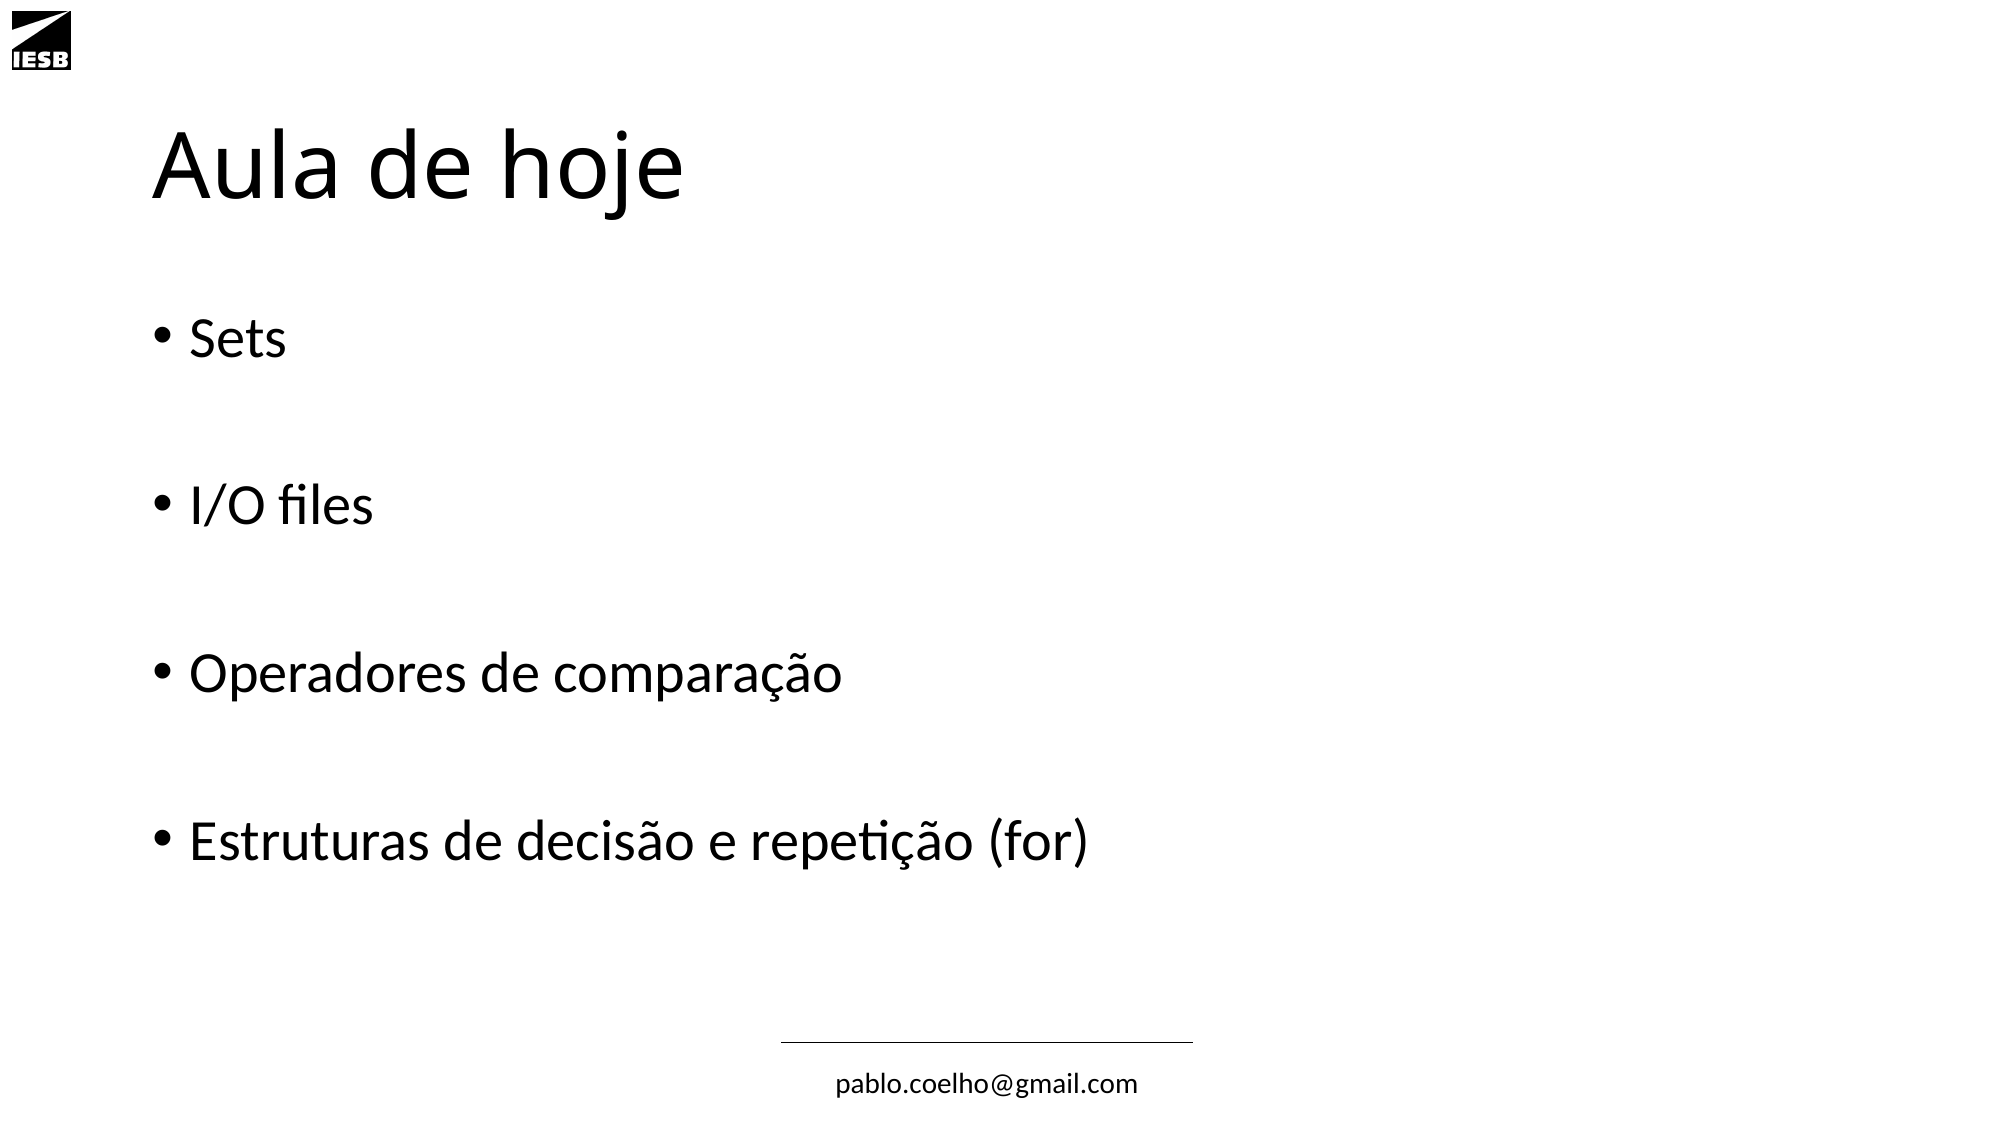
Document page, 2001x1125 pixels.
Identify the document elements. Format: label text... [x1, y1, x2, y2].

title Aula de hoje [137, 59, 1863, 278]
list Sets I/O files Operadores de comparação Estruturas de decisão e repetição (for) [137, 299, 1863, 1014]
